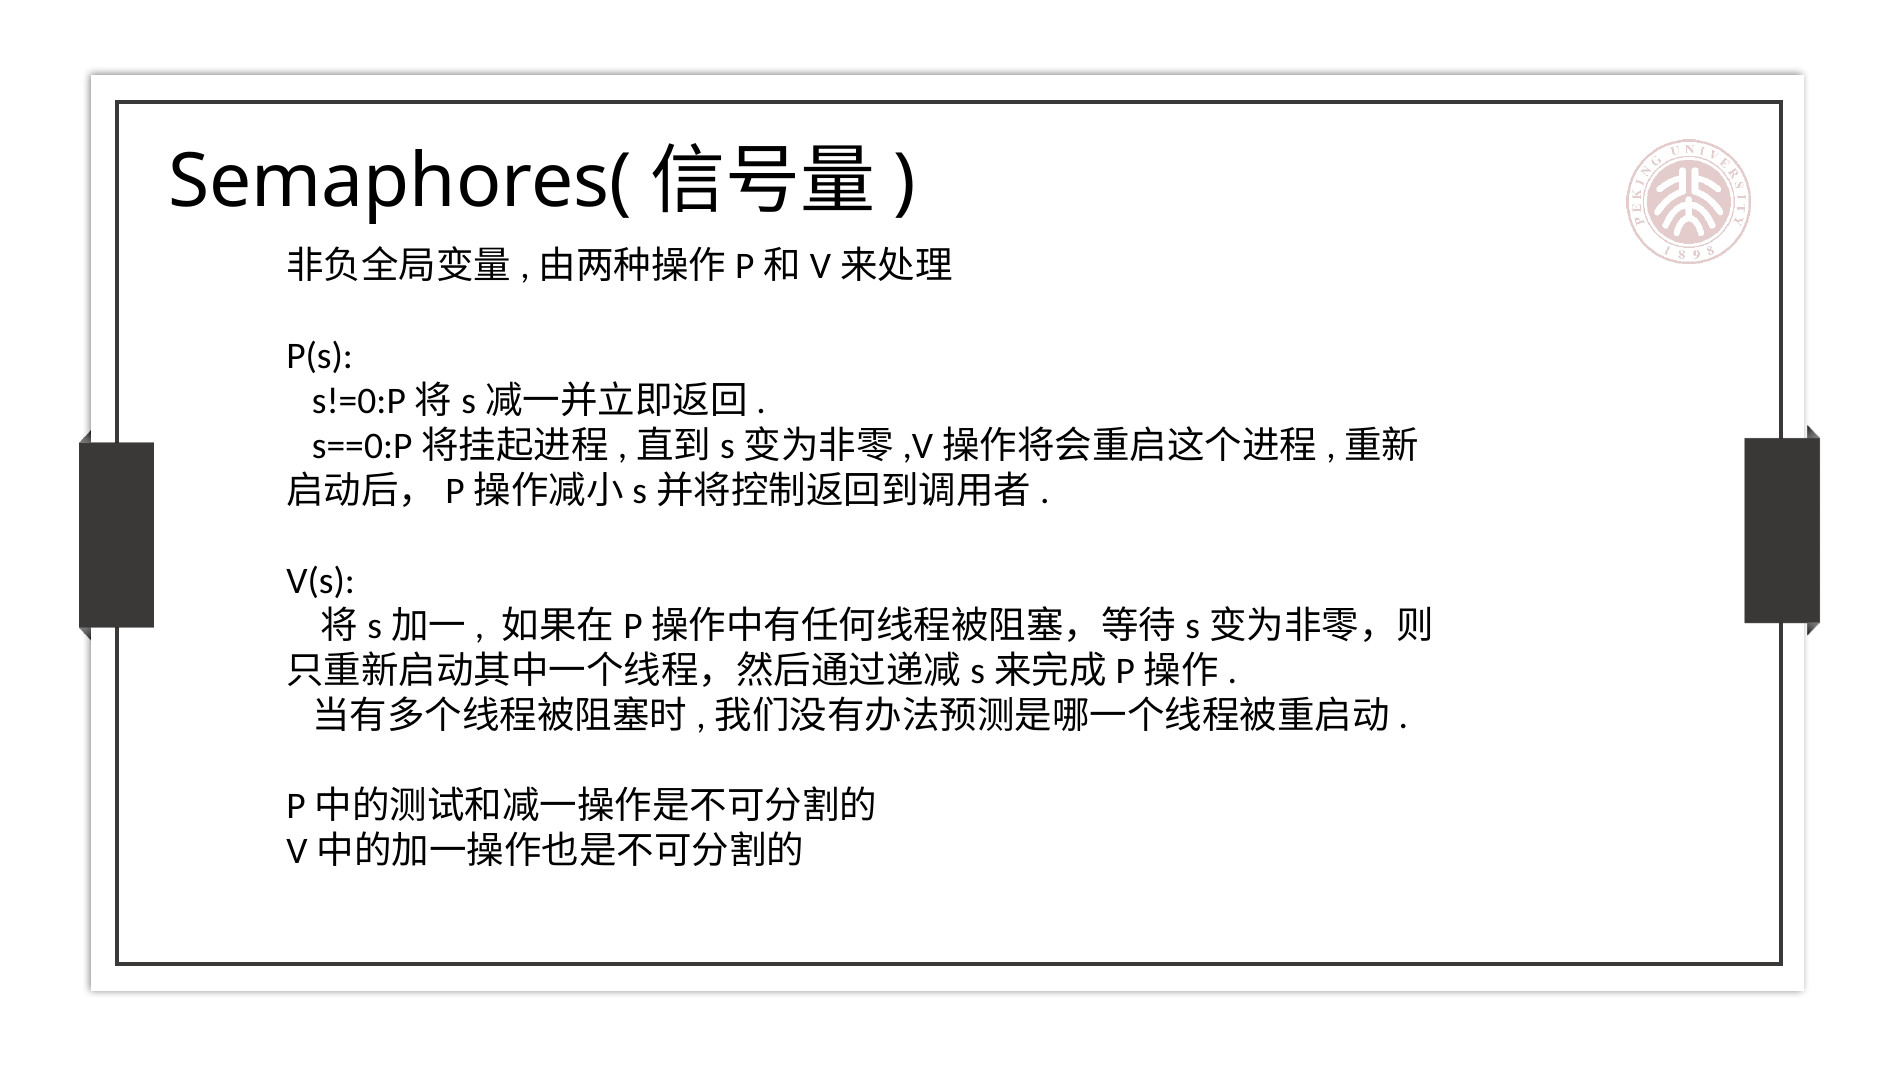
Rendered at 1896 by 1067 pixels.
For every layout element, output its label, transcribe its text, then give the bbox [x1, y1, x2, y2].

text_box [117, 652, 1781, 965]
text_box [91, 75, 1805, 424]
text_box 非负全局变量,由两种操作P和V来处理 P(s): s!=0:P将s减一并立即返回. s==0:P将挂起进程,直到s变为非零,V操作将会重启这个进程,重新启动后，P操作减小s并将控制返回到调用者. V(s): 将s加一, 如果在P操作中有任何线程被阻塞，等待s变为非零，则只重新启动其中一个线程，然后通过递减s来完成P操作. 当有多个线程被阻塞时,我们没有办法预测是哪一个线程被重启动. P中的测试和减一操作是不可分割的 V中的加一操作也是不可分割的 [271, 652, 1472, 923]
text_box 非负全局变量,由两种操作P和V来处理 P(s): s!=0:P将s减一并立即返回. s==0:P将挂起进程,直到s变为非零,V操作将会重启这个进程,重新启动后，P操作减小s并将控制返回到调用者. V(s): 将s加一, 如果在P操作中有任何线程被阻塞，等待s变为非零，则只重新启动其中一个线程，然后通过递减s来完成P操作. 当有多个线程被阻塞时,我们没有办法预测是哪一个线程被重启动. P中的测试和减一操作是不可分割的 V中的加一操作也是不可分割的 [271, 233, 1472, 424]
text_box [117, 101, 1781, 424]
text_box [91, 652, 1805, 992]
text_box Semaphores(信号量) [153, 124, 1054, 229]
picture [1625, 139, 1751, 264]
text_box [72, 424, 1826, 642]
